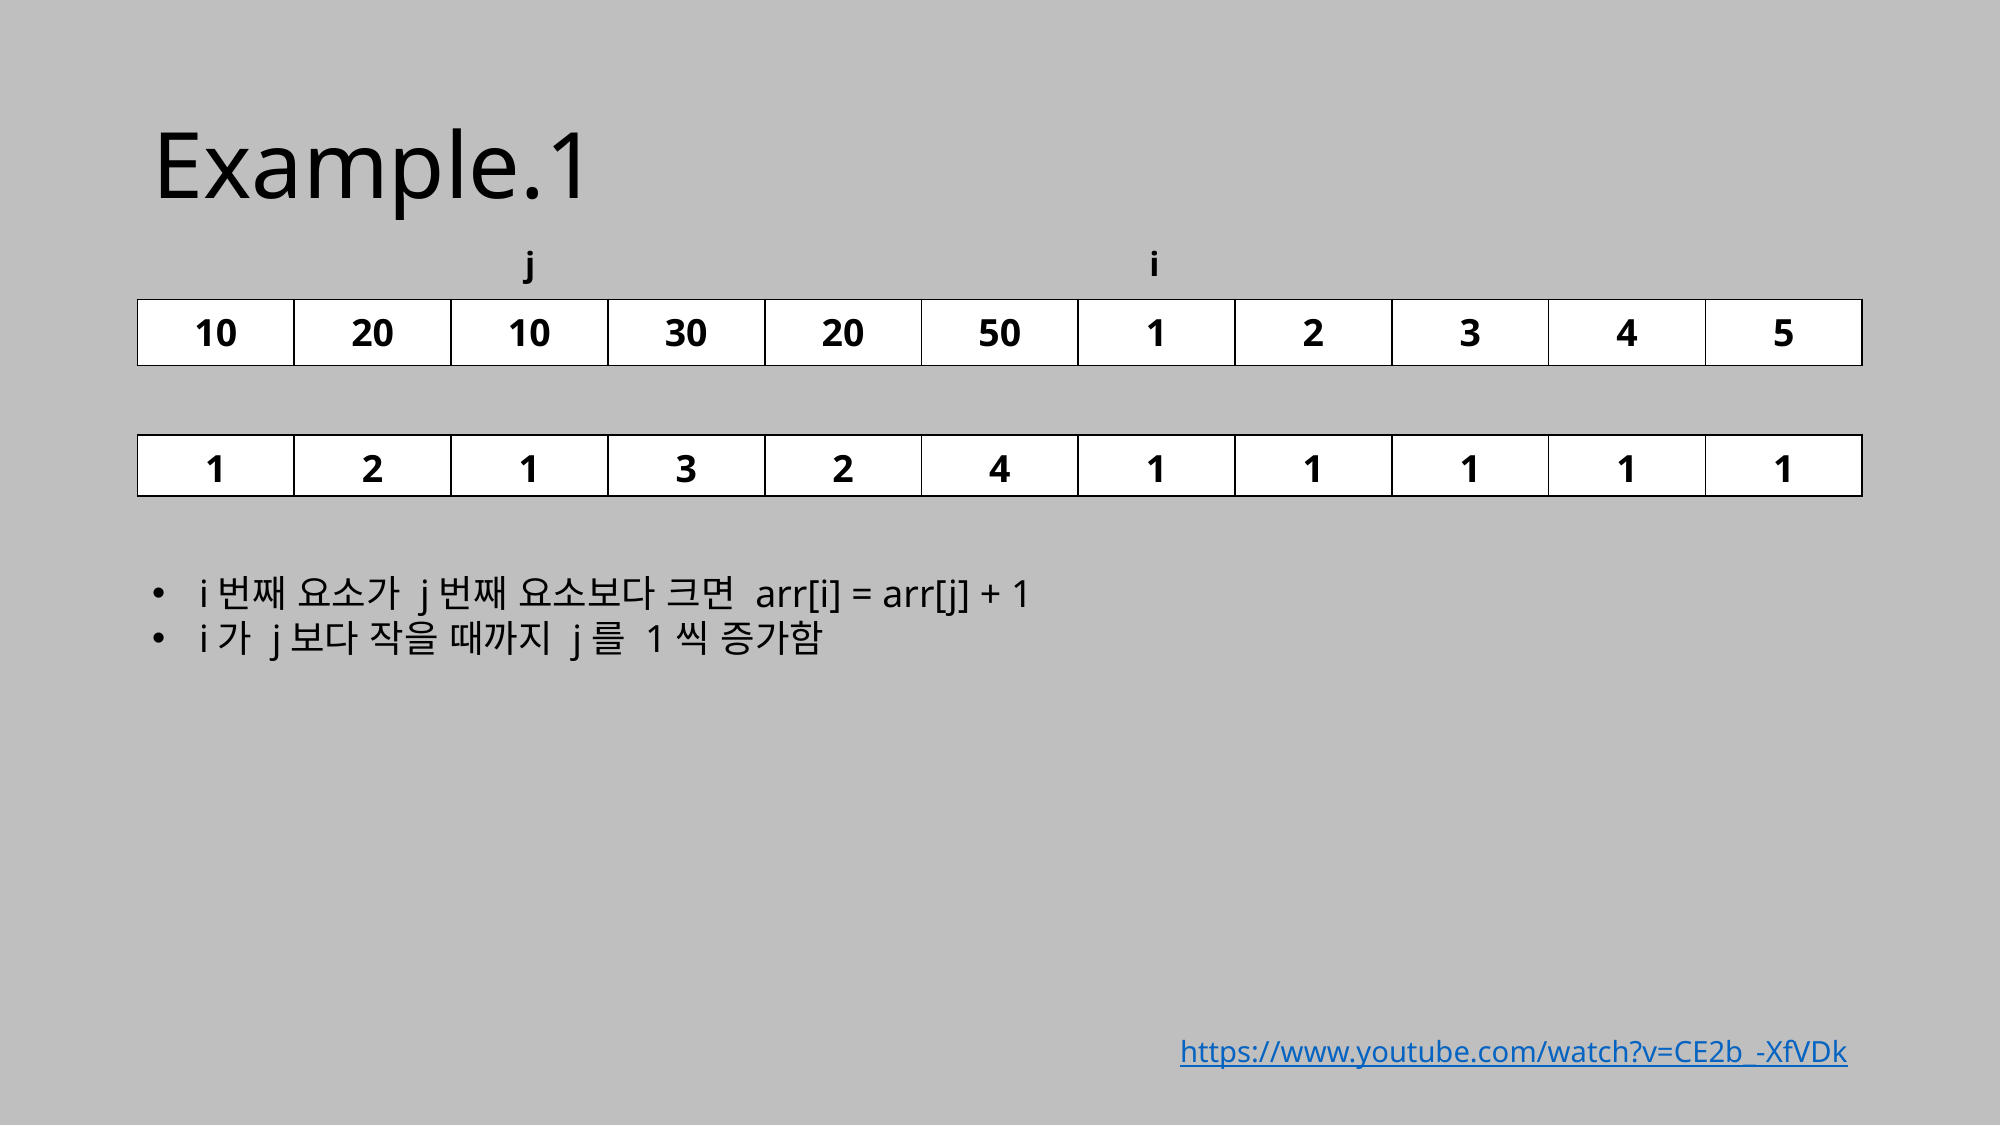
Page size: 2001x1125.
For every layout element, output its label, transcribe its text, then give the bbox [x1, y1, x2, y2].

table_header 3 [609, 436, 764, 495]
table_header 1 [1393, 436, 1548, 495]
text_box https://www.youtube.com/watch?v=CE2b_-XfVDk [137, 1025, 1863, 1081]
title Example.1 [137, 59, 1863, 278]
table_header 1 [1079, 436, 1234, 495]
table_header 2 [766, 436, 921, 495]
table_header 5 [1706, 300, 1861, 365]
table_header 50 [922, 300, 1077, 365]
table_header 4 [922, 436, 1077, 495]
table_header 10 [452, 300, 607, 365]
table_header 1 [452, 436, 607, 495]
text_box j [478, 235, 582, 290]
text_box i번째 요소가 j번째 요소보다 크면 arr[i] = arr[j] + 1 i가 j보다 작을 때까지 j를 1씩 증가함 [137, 562, 1863, 668]
table_header 1 [138, 436, 293, 495]
table_header 3 [1393, 300, 1548, 365]
table_header 1 [1706, 436, 1861, 495]
table_header 20 [295, 300, 450, 365]
table_header 2 [1236, 300, 1391, 365]
table_header 30 [609, 300, 764, 365]
table_header 1 [1549, 436, 1705, 495]
table_header 1 [1236, 436, 1391, 495]
text_box i [1103, 235, 1207, 290]
table_header 20 [766, 300, 921, 365]
table_header 10 [138, 300, 293, 365]
table_header 1 [1079, 300, 1234, 365]
table_header 4 [1549, 300, 1705, 365]
table_header 2 [295, 436, 450, 495]
